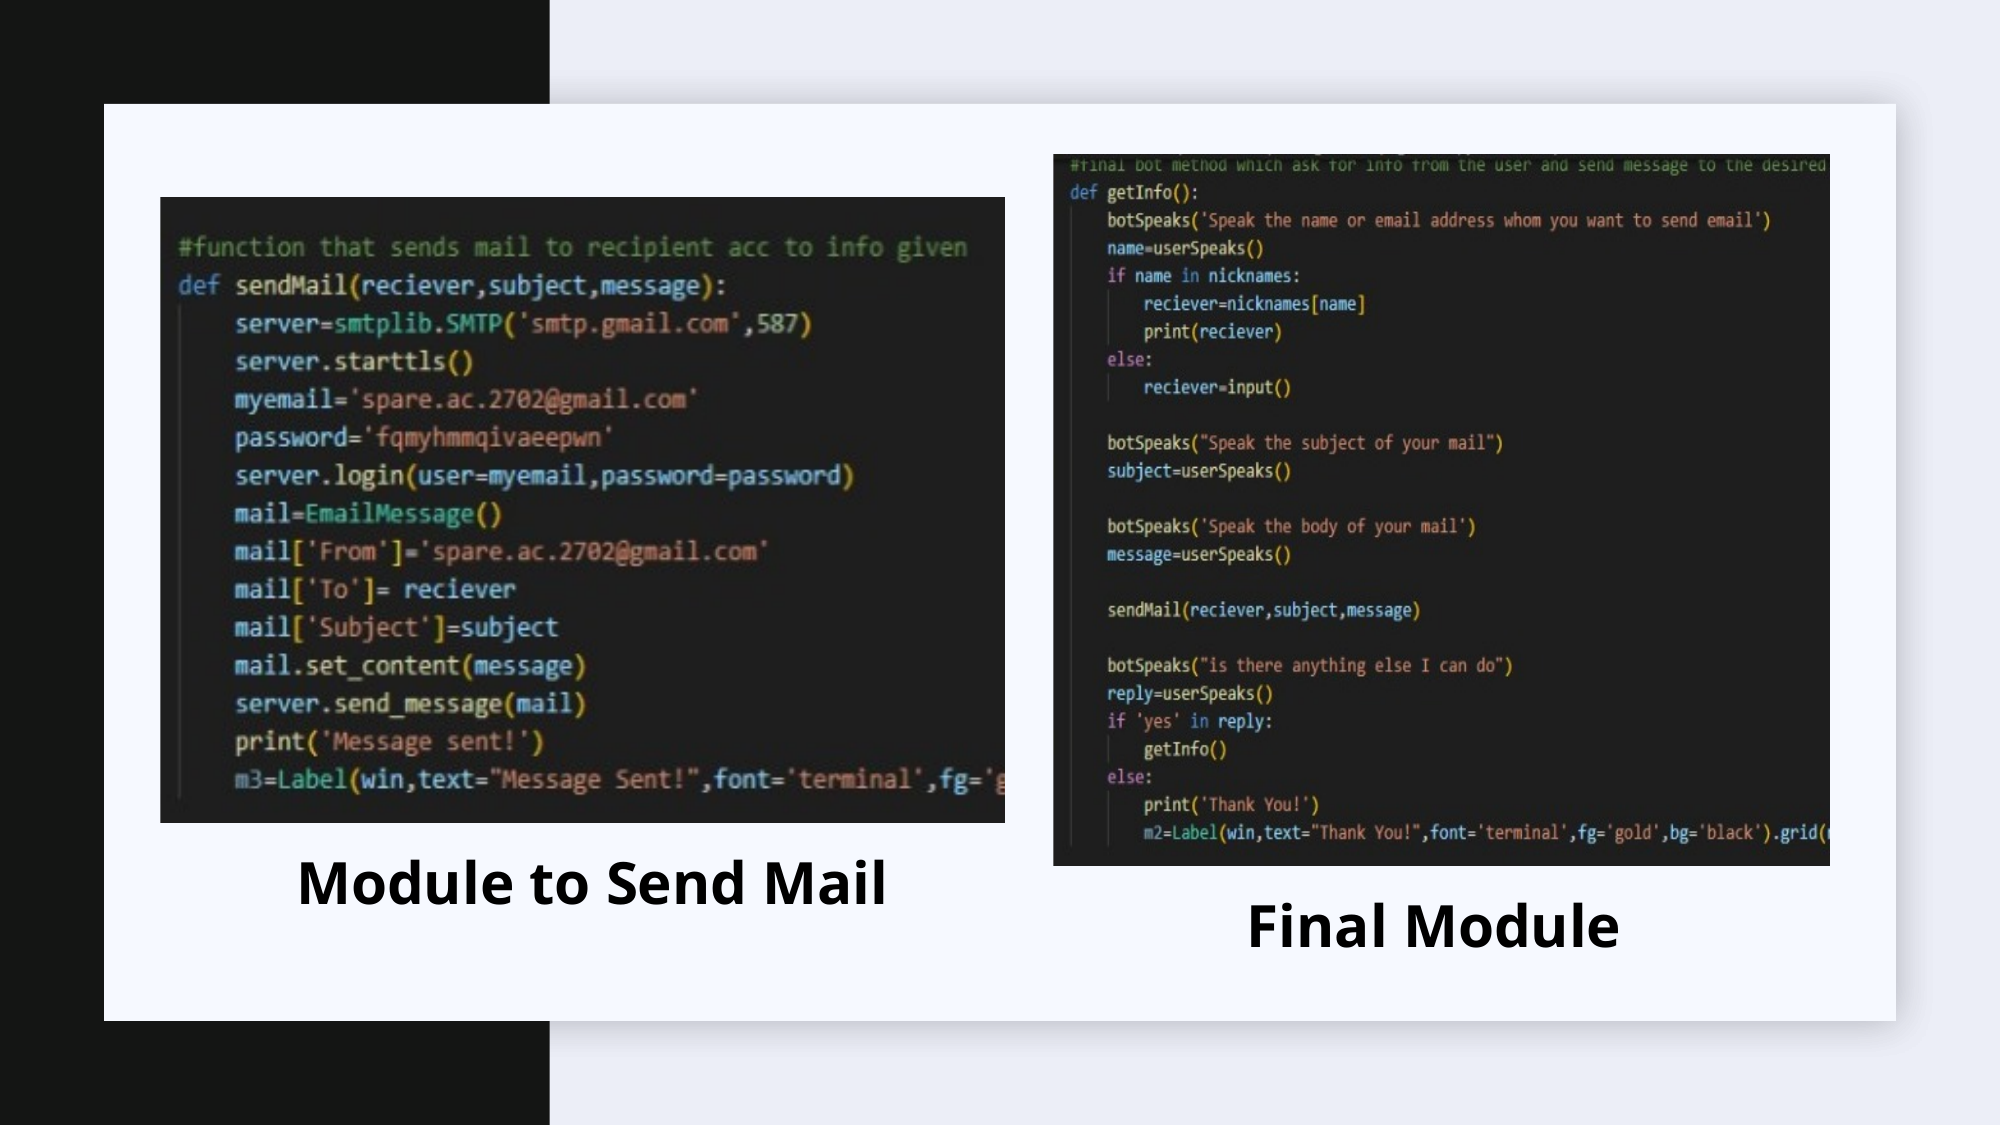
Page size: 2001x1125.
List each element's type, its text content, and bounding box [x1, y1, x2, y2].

picture [159, 196, 1006, 824]
text_box Module to Send Mail [179, 838, 1005, 924]
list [1052, 154, 1831, 867]
text_box Final Module [1104, 881, 1780, 967]
